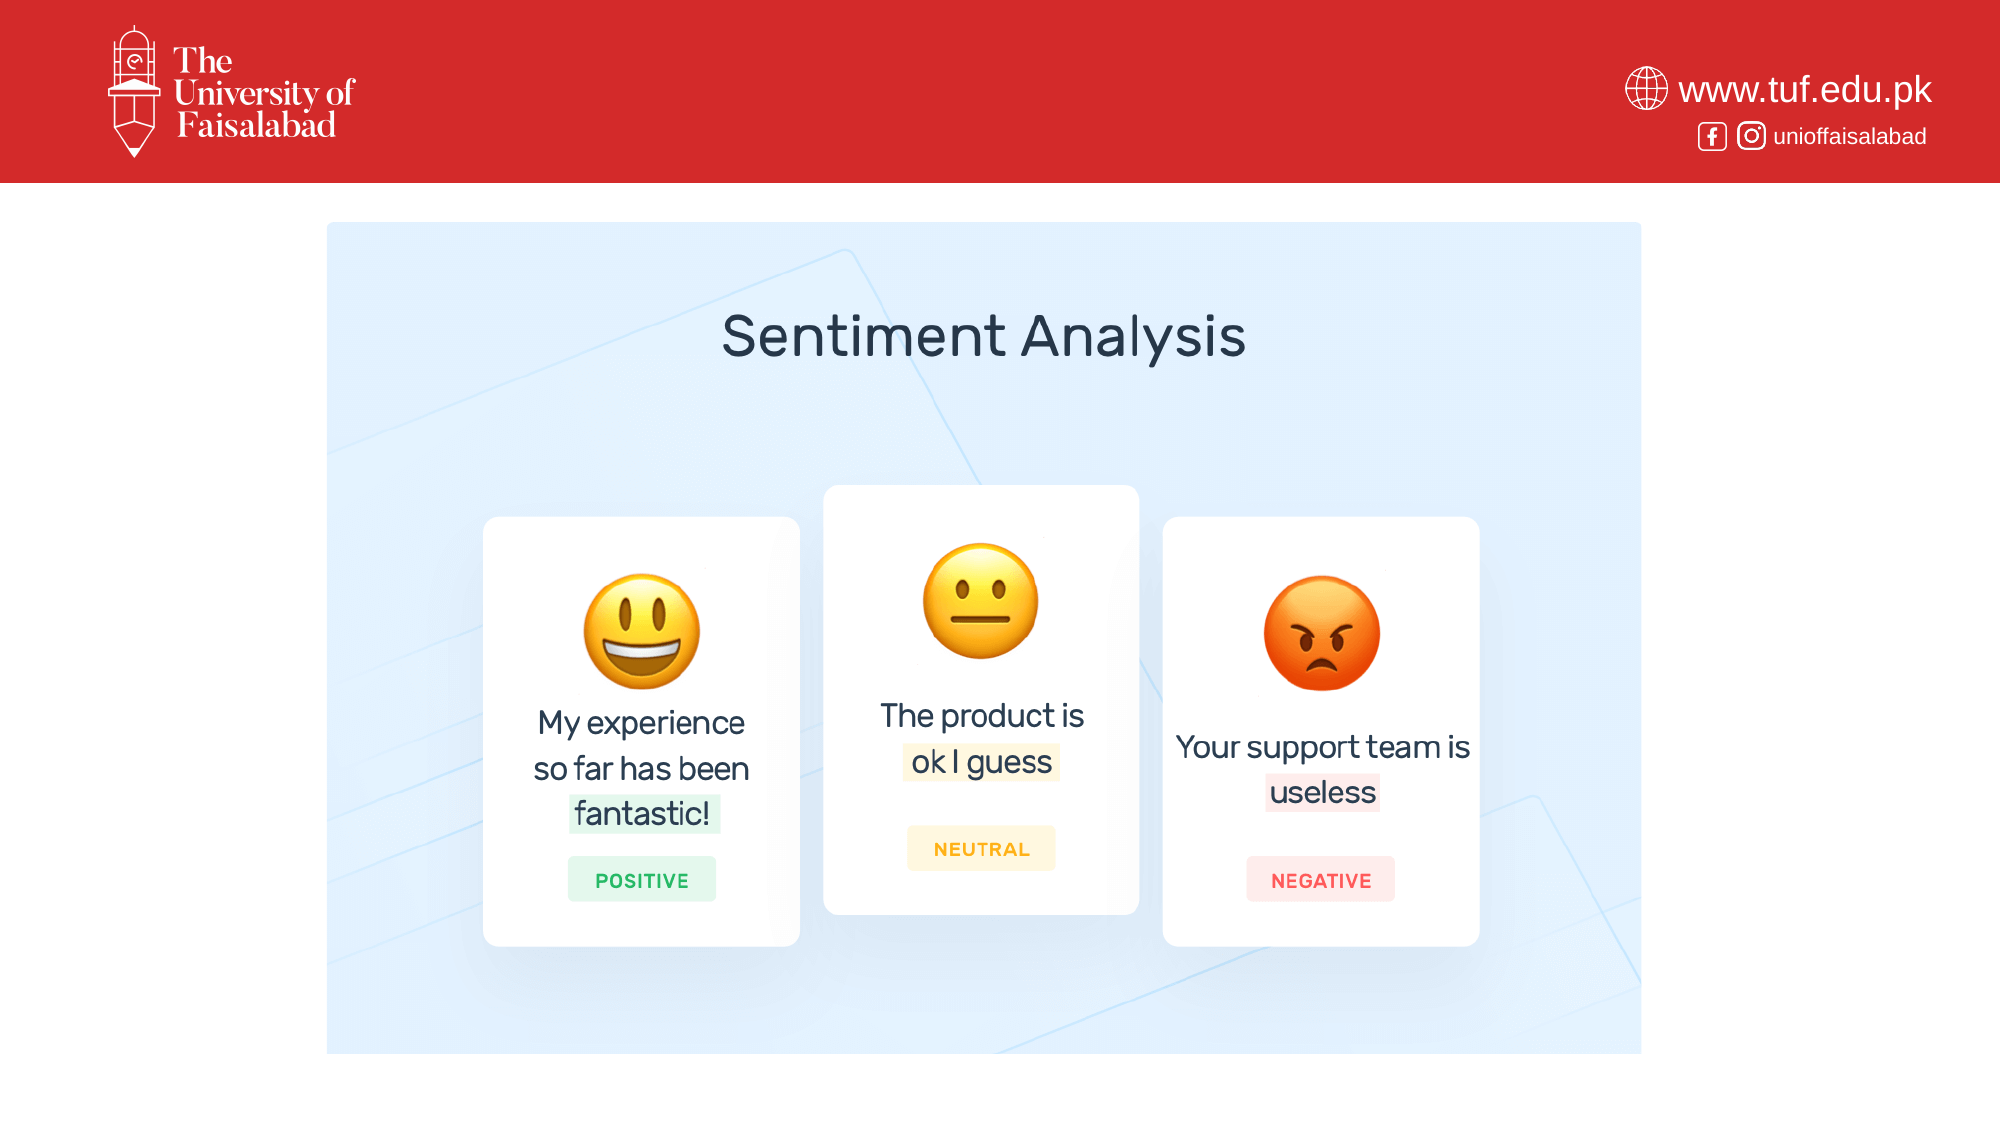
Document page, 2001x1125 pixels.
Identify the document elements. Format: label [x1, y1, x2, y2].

list [326, 222, 1642, 1054]
text_box [0, 0, 2000, 183]
